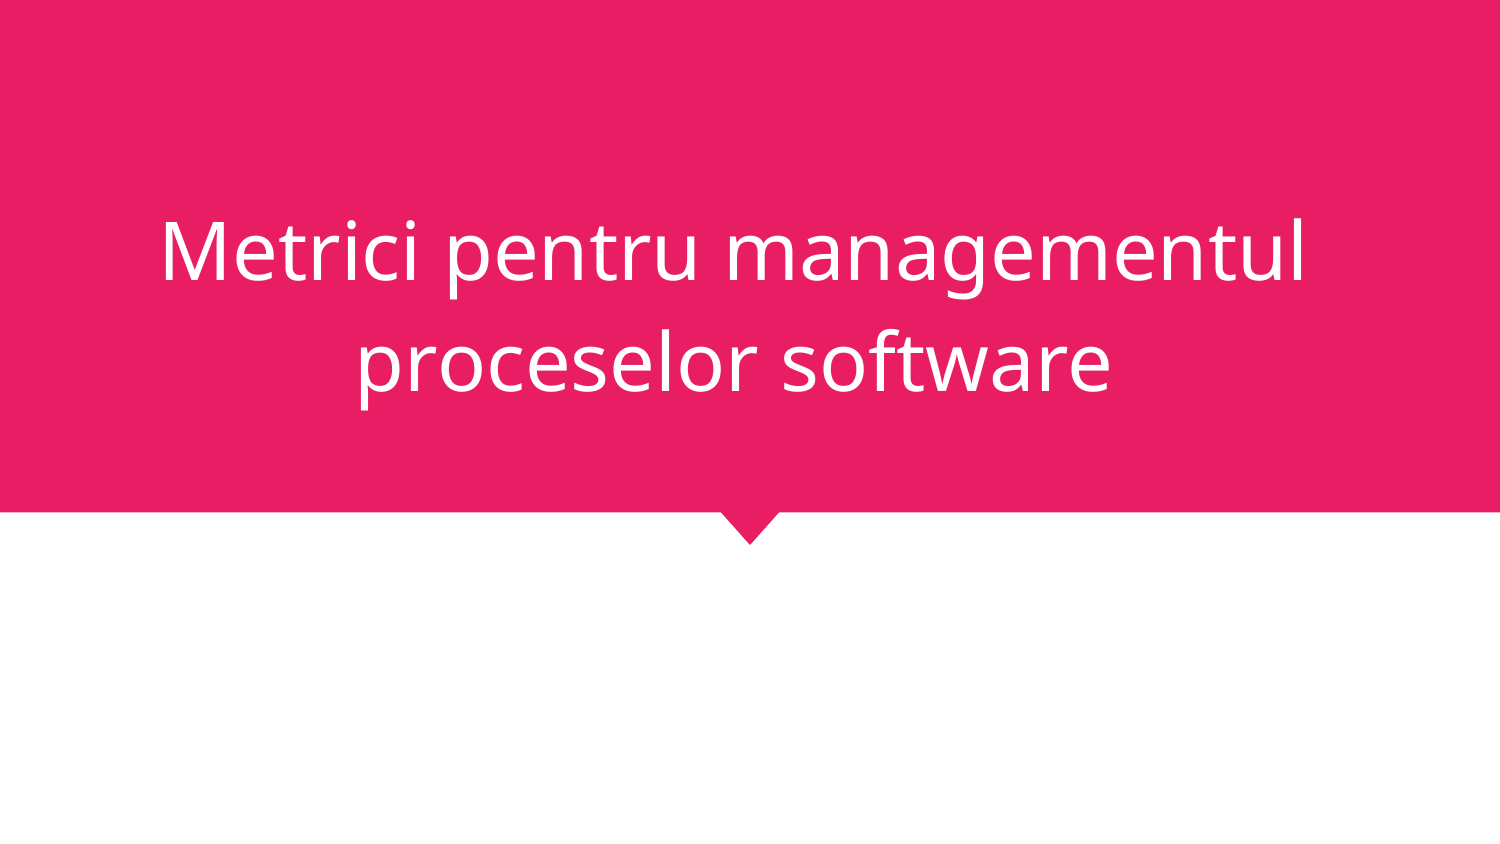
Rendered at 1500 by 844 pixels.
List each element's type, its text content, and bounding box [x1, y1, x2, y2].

title Metrici pentru managementul proceselor software [107, 177, 1361, 430]
